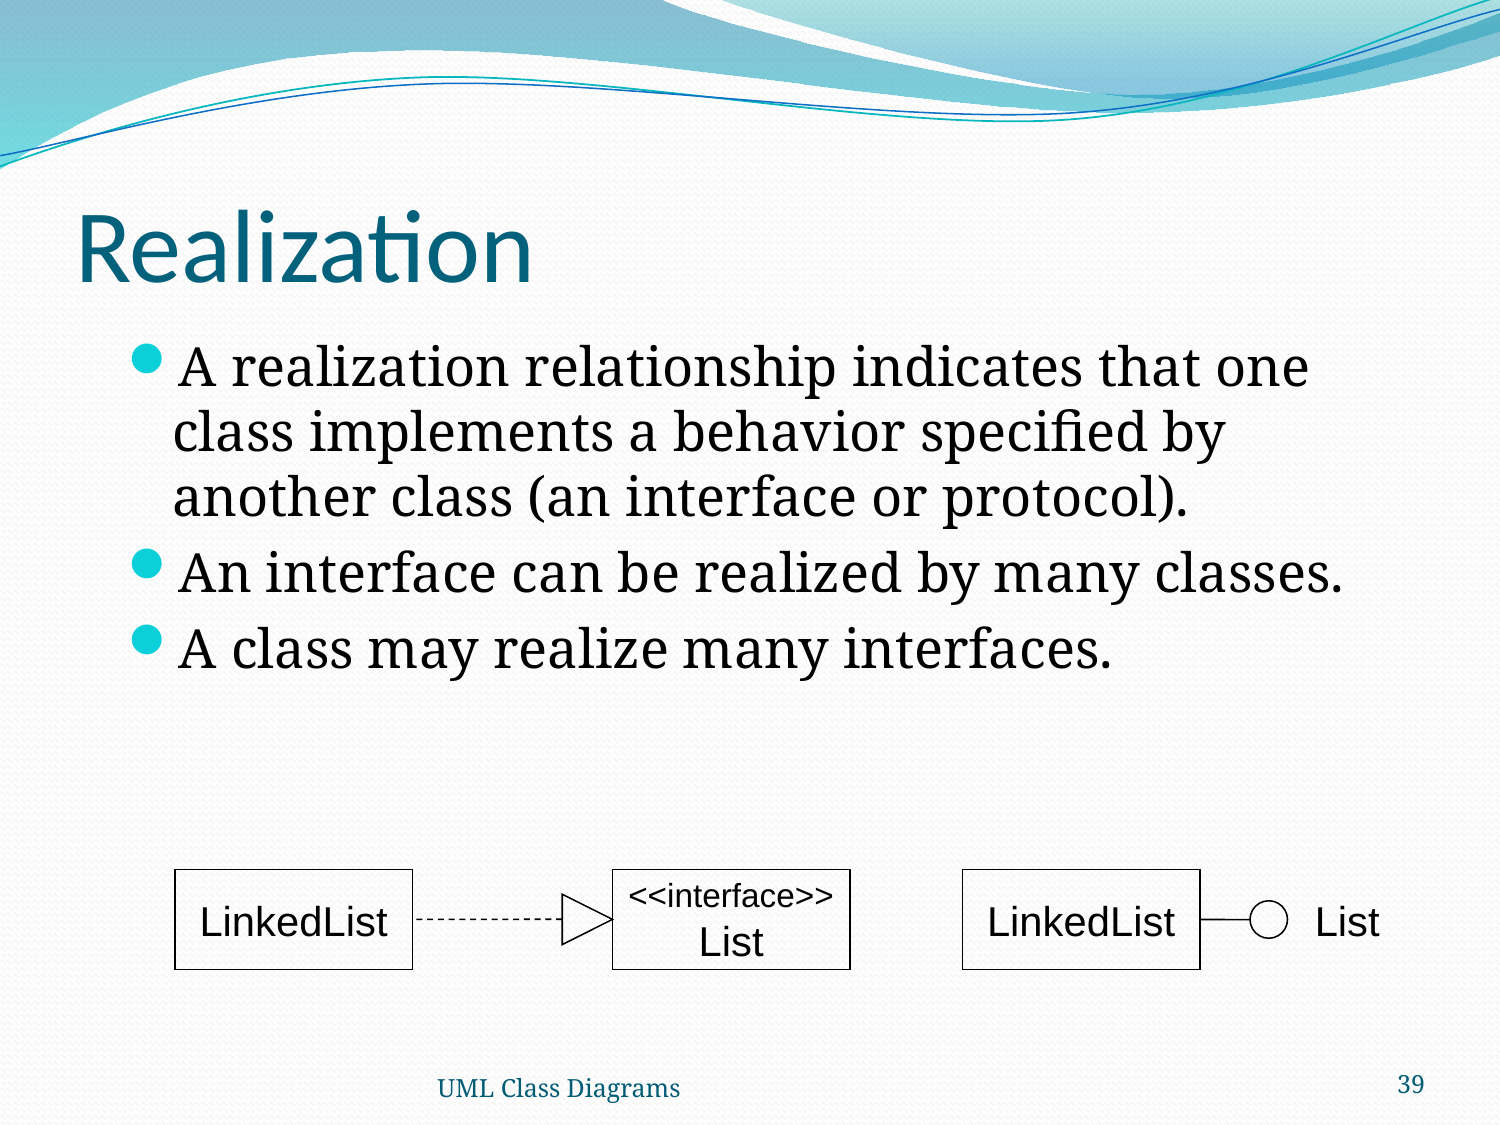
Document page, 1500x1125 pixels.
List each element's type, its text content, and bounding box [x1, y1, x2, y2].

title Realization [75, 115, 1425, 304]
footer UML Class Diagrams [437, 1042, 988, 1103]
text_box List [1299, 887, 1395, 952]
list A realization relationship indicates that one class implements a behavior specified by another class (an interface or protocol). An interface can be realized by many classes. A class may realize many interfaces. [112, 324, 1388, 888]
text_box LinkedList [174, 869, 413, 970]
text_box [1250, 900, 1288, 939]
text_box [562, 894, 612, 945]
slide_number 39 [1299, 1042, 1425, 1103]
text_box LinkedList [962, 869, 1200, 970]
text_box <<interface>> List [612, 869, 850, 970]
